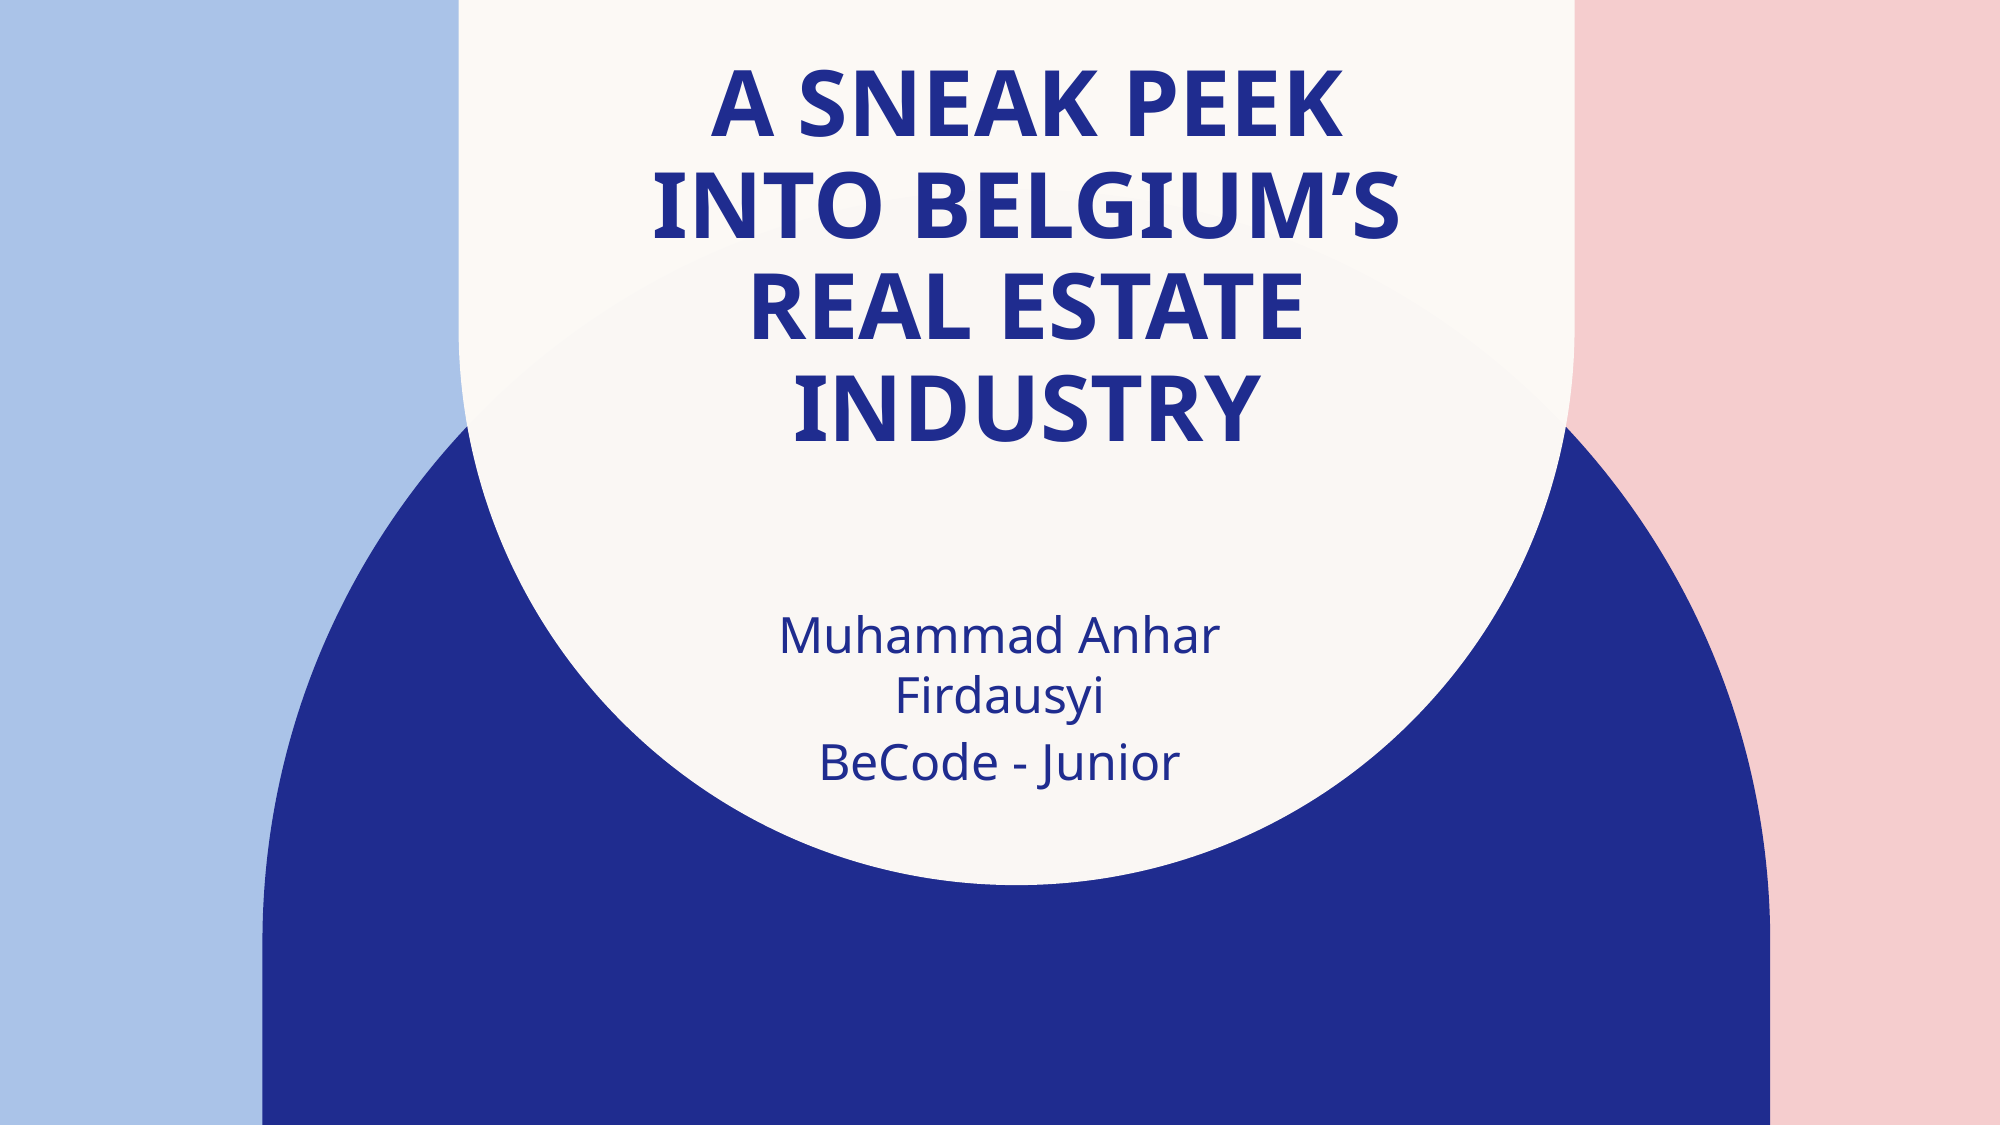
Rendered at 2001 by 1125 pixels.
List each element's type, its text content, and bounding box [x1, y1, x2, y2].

subtitle Muhammad Anhar Firdausyi BeCode - Junior [678, 603, 1322, 704]
title A sneak peek into Belgium’s real estate industry [585, 53, 1470, 255]
